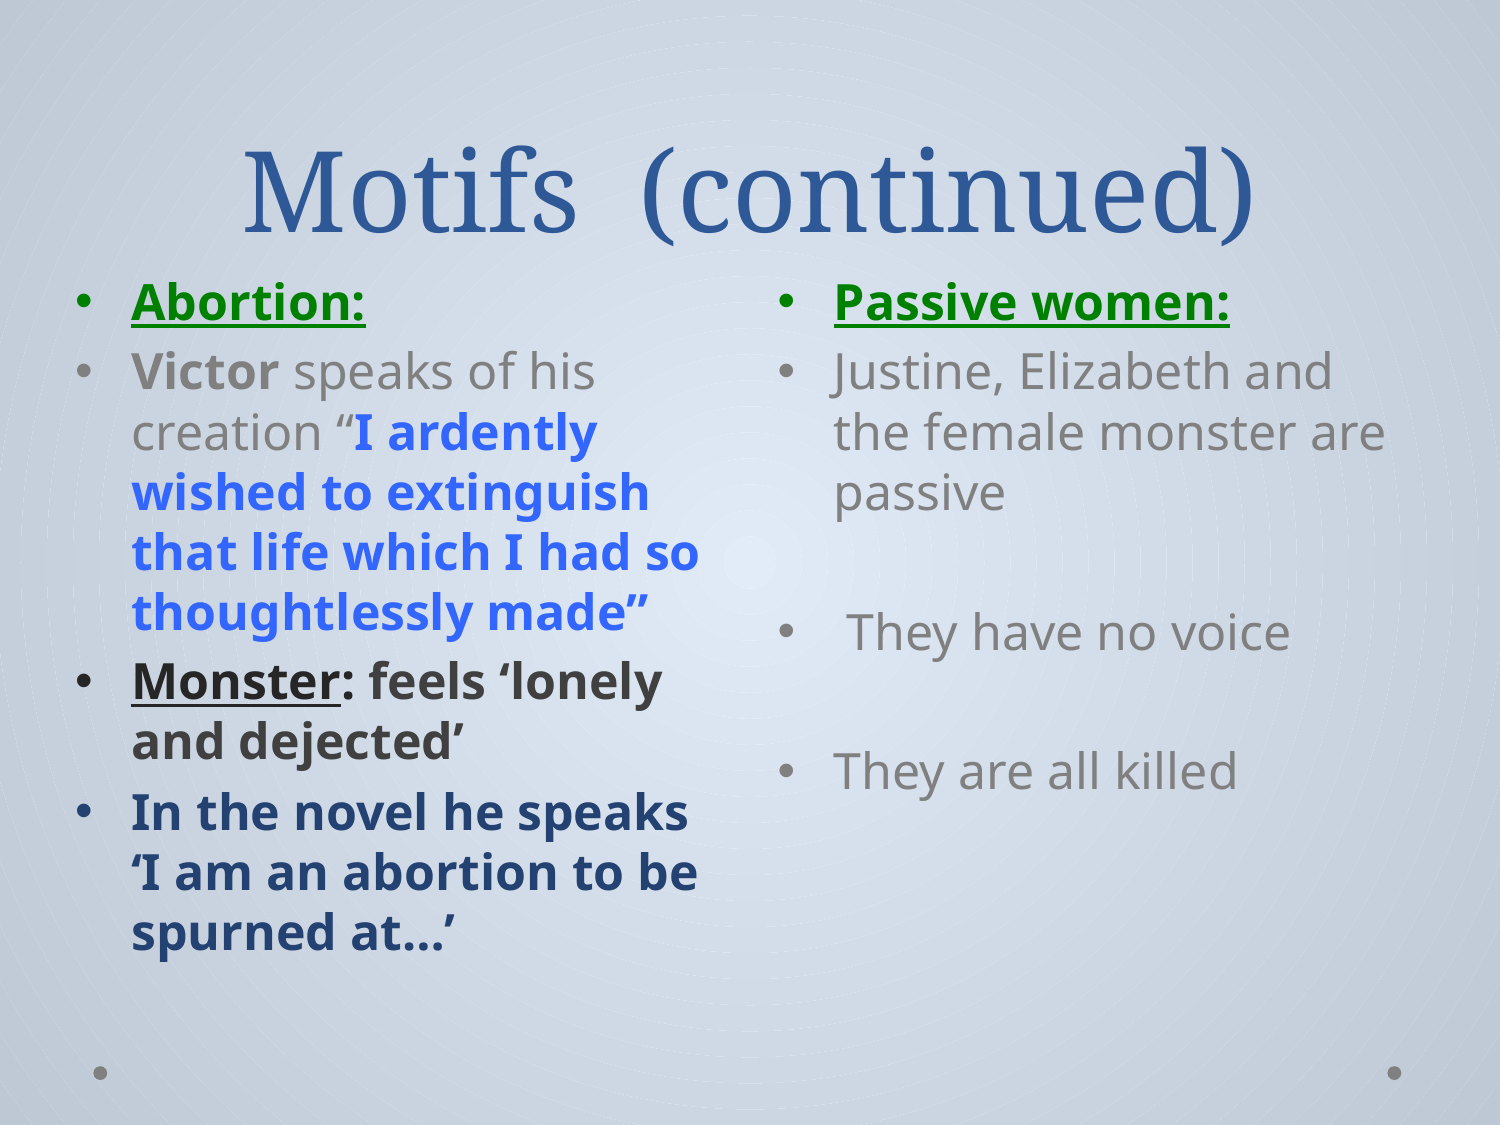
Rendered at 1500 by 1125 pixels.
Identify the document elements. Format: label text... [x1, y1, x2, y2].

title Motifs (continued) [75, 0, 1425, 263]
list Passive women: Justine, Elizabeth and the female monster are passive They have no voice They are all killed [762, 262, 1425, 1005]
list Abortion: Victor speaks of his creation “I ardently wished to extinguish that life which I had so thoughtlessly made” Monster: feels ‘lonely and dejected’ In the novel he speaks ‘I am an abortion to be spurned at…’ [60, 262, 723, 1005]
